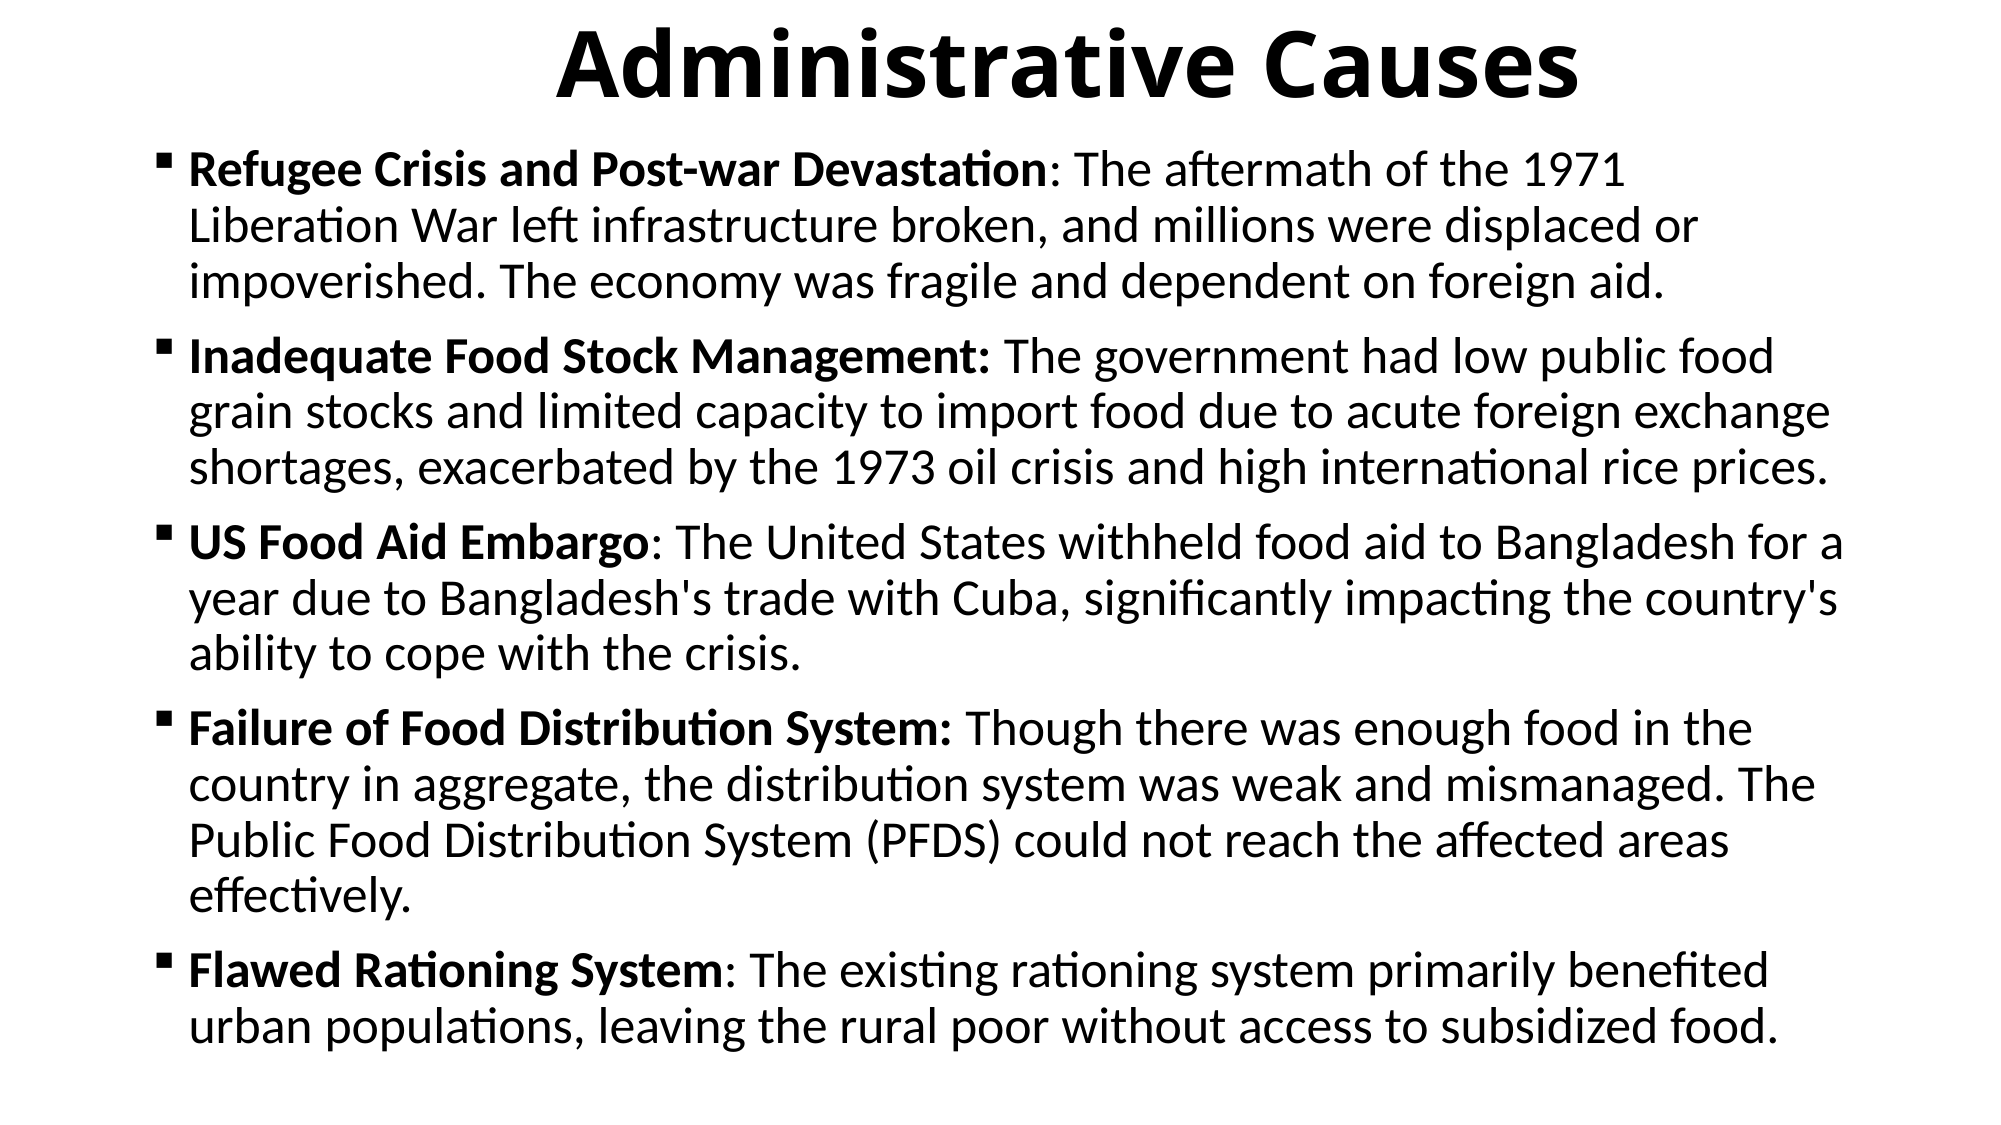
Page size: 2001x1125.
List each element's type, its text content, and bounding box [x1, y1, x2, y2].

list Refugee Crisis and Post-war Devastation: The aftermath of the 1971 Liberation War left infrastructure broken, and millions were displaced or impoverished. The economy was fragile and dependent on foreign aid. Inadequate Food Stock Management: The government had low public food grain stocks and limited capacity to import food due to acute foreign exchange shortages, exacerbated by the 1973 oil crisis and high international rice prices. US Food Aid Embargo: The United States withheld food aid to Bangladesh for a year due to Bangladesh's trade with Cuba, significantly impacting the country's ability to cope with the crisis. Failure of Food Distribution System: Though there was enough food in the country in aggregate, the distribution system was weak and mismanaged. The Public Food Distribution System (PFDS) could not reach the affected areas effectively. Flawed Rationing System: The existing rationing system primarily benefited urban populations, leaving the rural poor without access to subsidized food. [137, 134, 1863, 1125]
title Administrative Causes [137, 0, 1863, 134]
